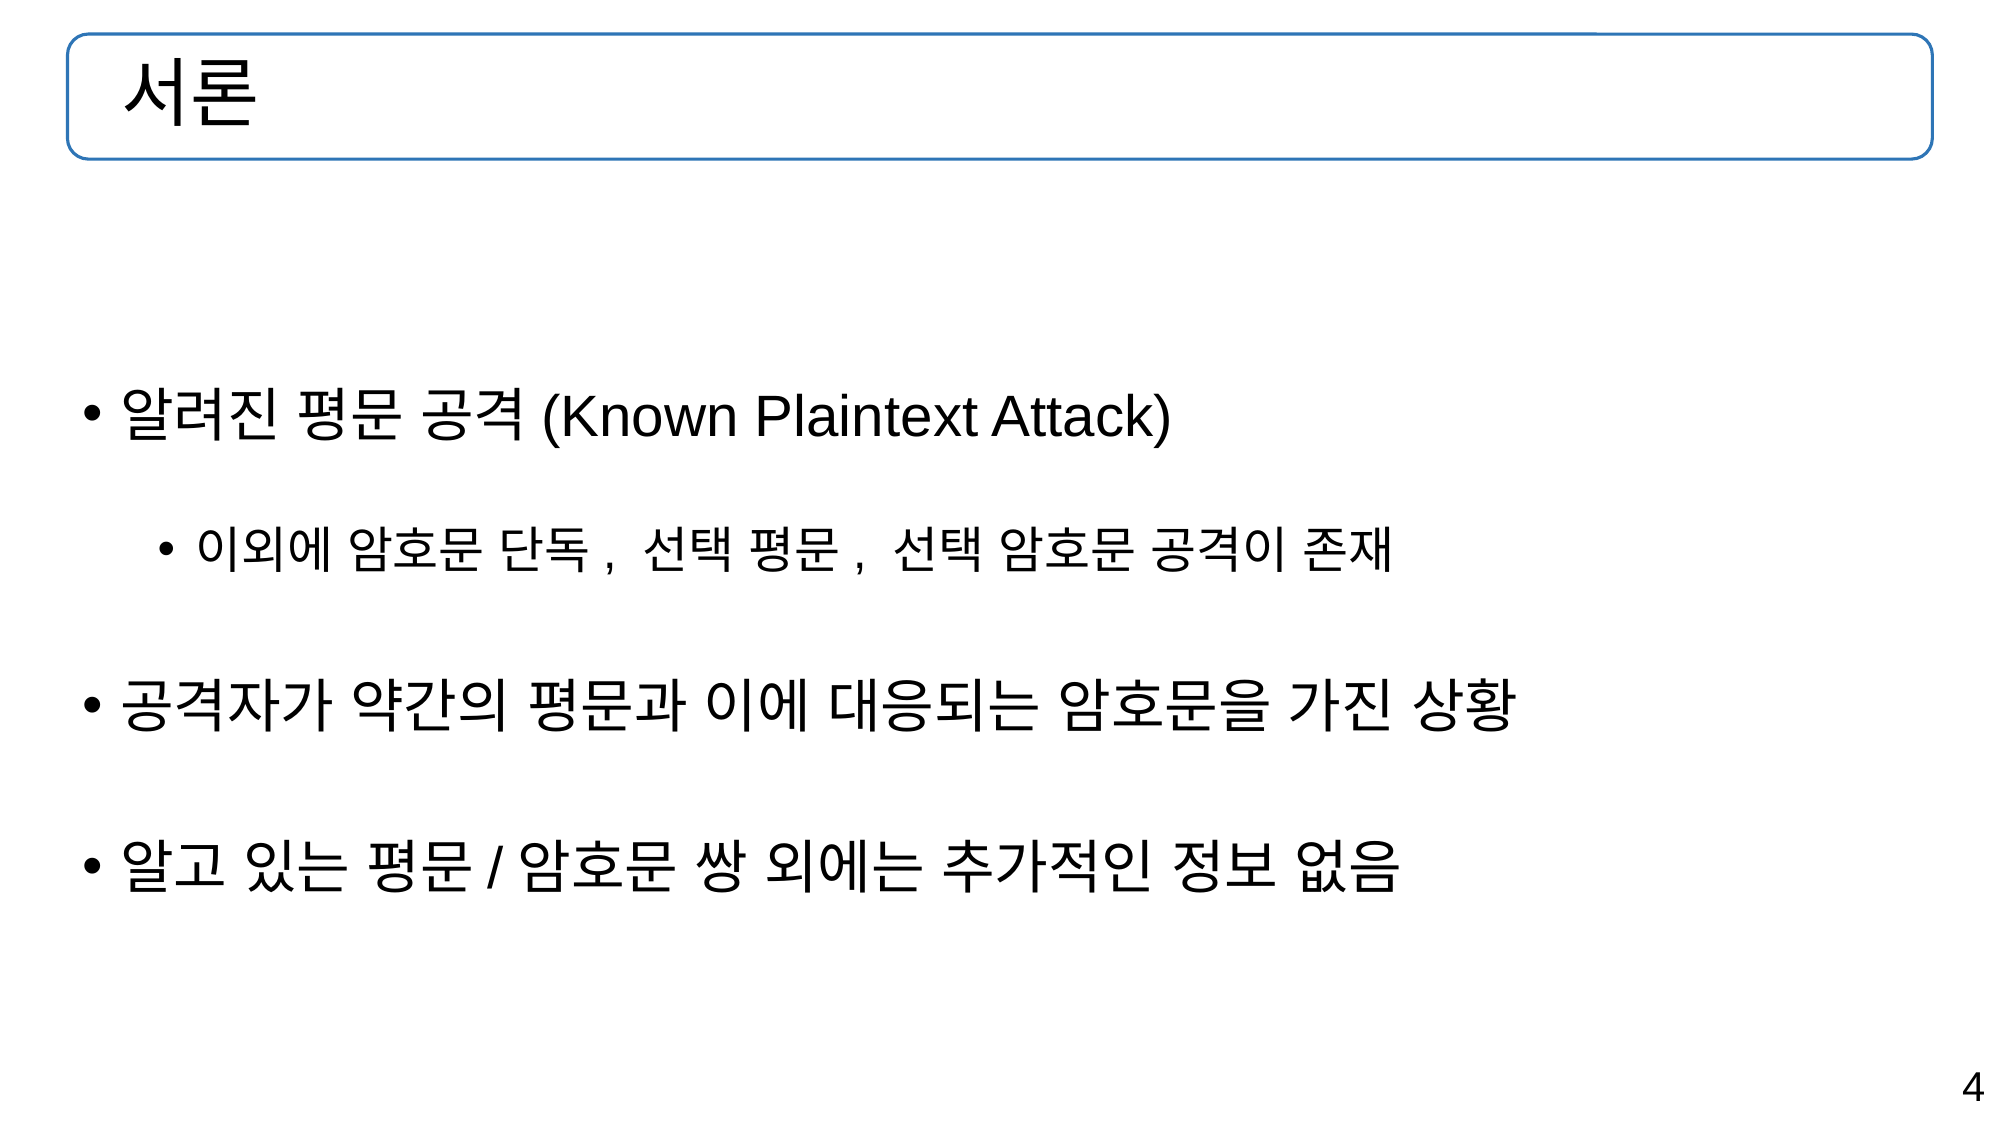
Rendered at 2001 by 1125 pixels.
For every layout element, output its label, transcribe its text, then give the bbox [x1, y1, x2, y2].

title 서론 [67, 34, 1933, 160]
list 알려진 평문 공격(Known Plaintext Attack) 이외에 암호문 단독, 선택 평문, 선택 암호문 공격이 존재 공격자가 약간의 평문과 이에 대응되는 암호문을 가진 상황 알고 있는 평문/암호문 쌍 외에는 추가적인 정보 없음 [67, 189, 1933, 1019]
